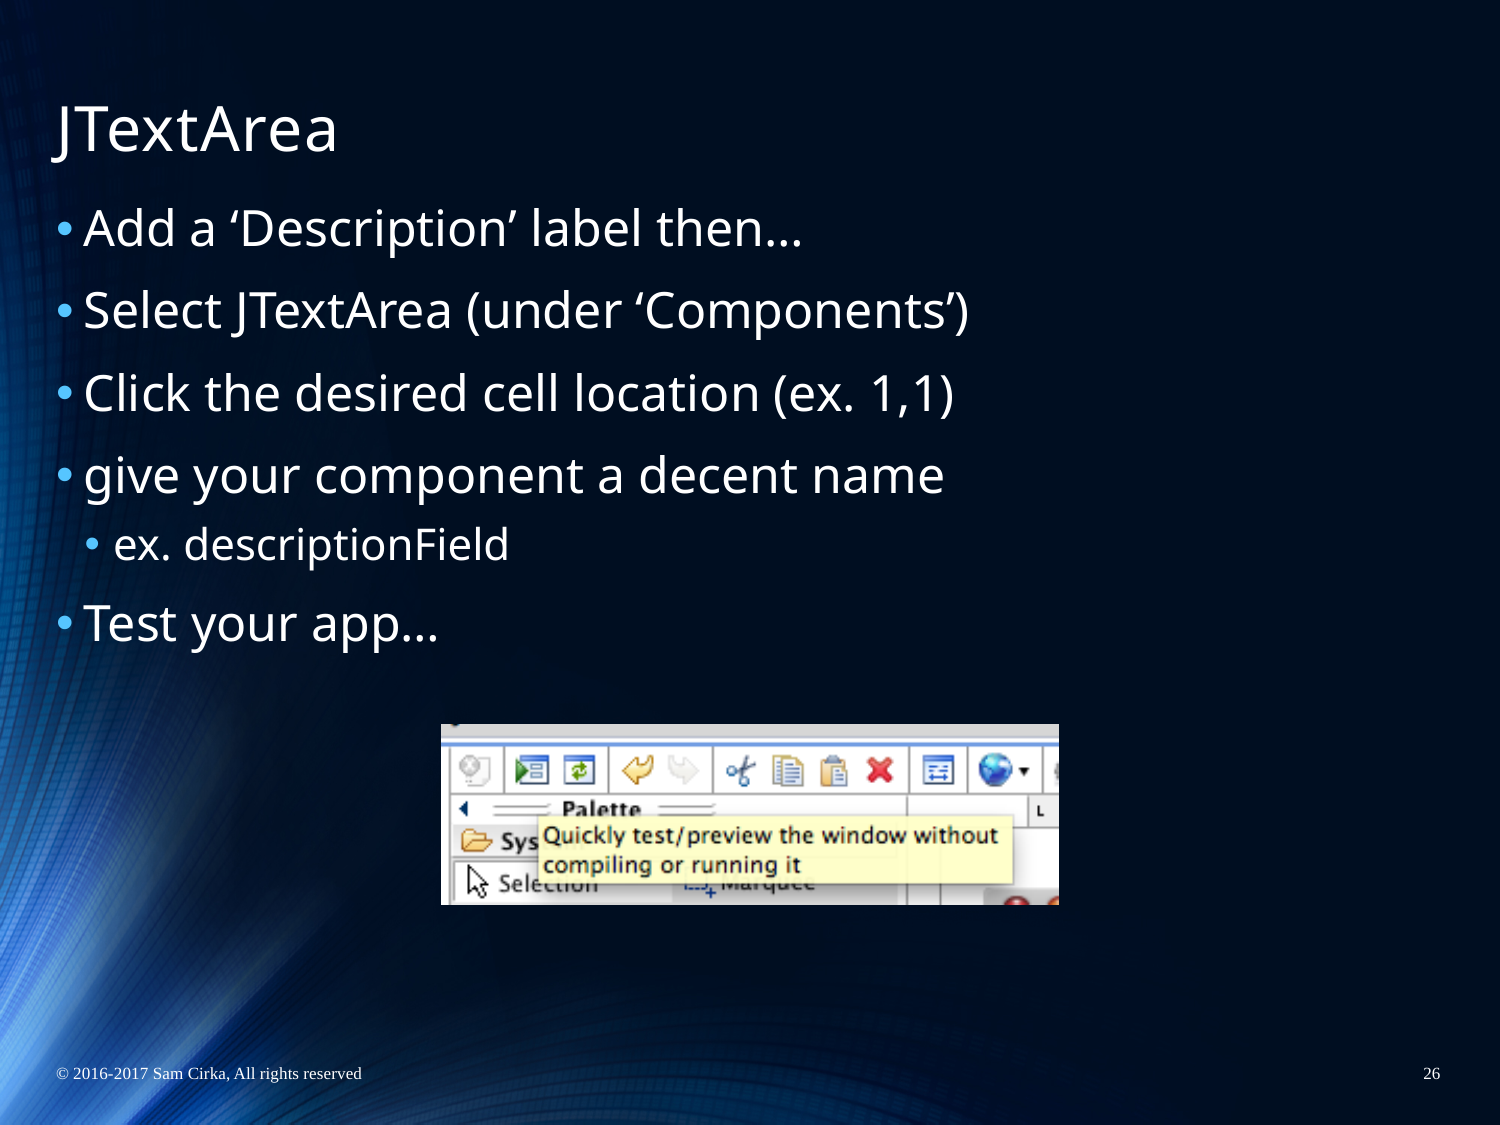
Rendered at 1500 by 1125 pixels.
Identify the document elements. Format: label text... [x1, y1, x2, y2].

footer © 2016-2017 Sam Cirka, All rights reserved [41, 1050, 848, 1096]
picture [0, 0, 1500, 1125]
title JTextArea [41, 62, 1459, 173]
list Add a ‘Description’ label then… Select JTextArea (under ‘Components’) Click the desired cell location (ex. 1,1) give your component a decent name ex. descriptionField Test your app… [41, 196, 1459, 1024]
slide_number 26 [1352, 1050, 1456, 1096]
